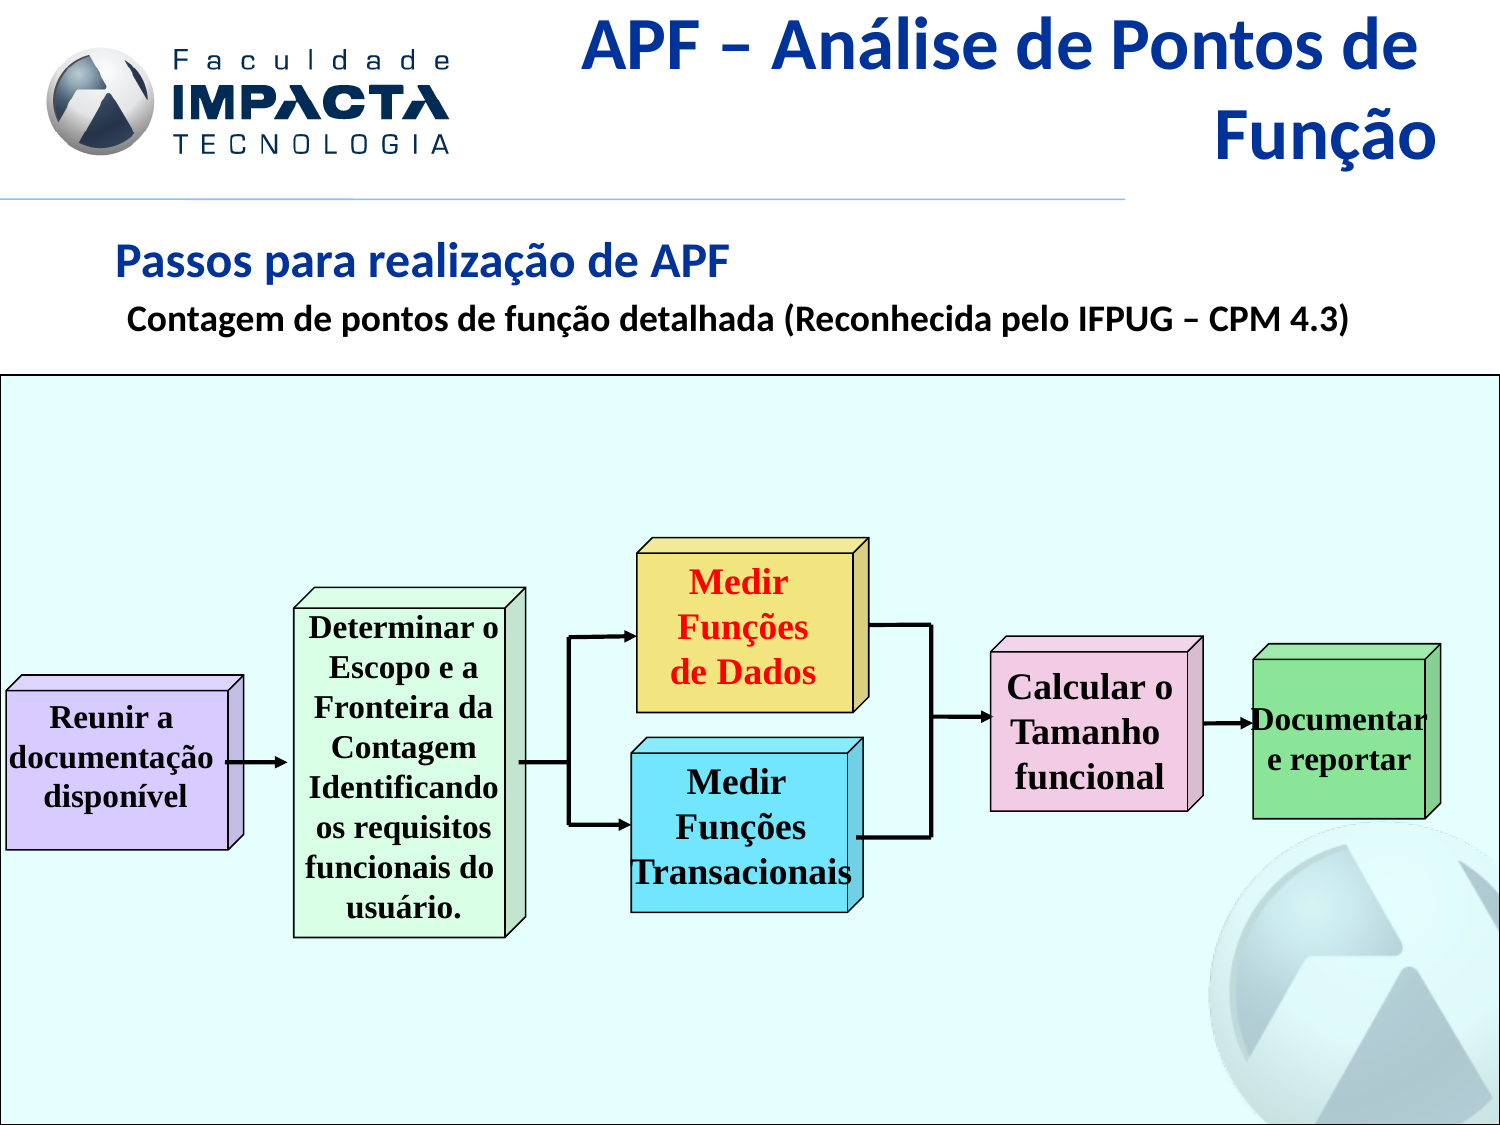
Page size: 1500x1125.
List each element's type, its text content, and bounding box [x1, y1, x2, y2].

text_box Passos para realização de APF [100, 228, 1388, 287]
text_box [99, 138, 1375, 325]
text_box APF – Análise de Pontos de Função [64, 31, 1453, 138]
text_box [0, 374, 1500, 1125]
picture [35, 35, 99, 164]
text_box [0, 537, 1446, 978]
text_box Contagem de pontos de função detalhada (Reconhecida pelo IFPUG – CPM 4.3) [112, 286, 1500, 347]
